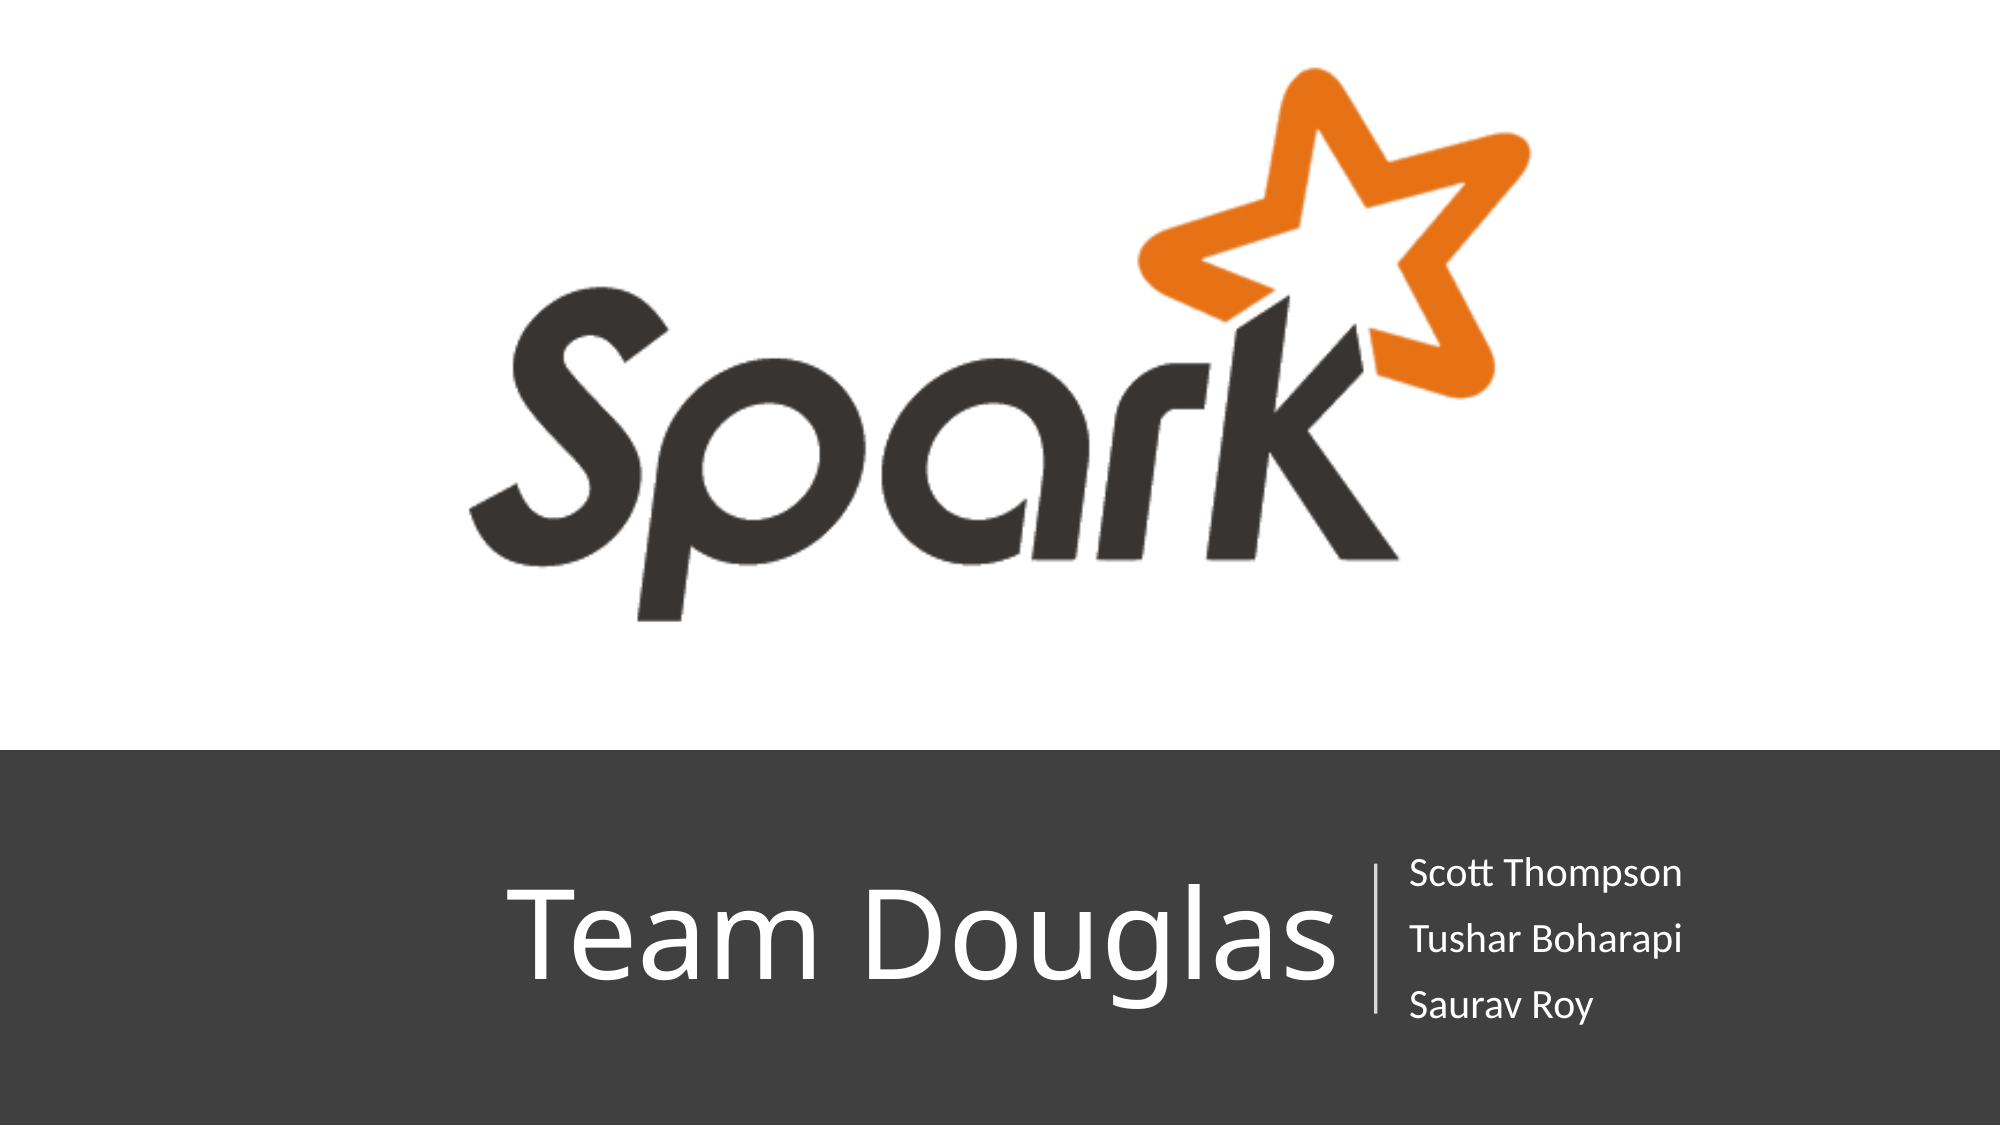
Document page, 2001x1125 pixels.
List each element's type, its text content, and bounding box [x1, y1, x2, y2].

picture [0, 0, 2000, 750]
title Team Douglas [71, 835, 1357, 1043]
subtitle Scott Thompson Tushar Boharapi Saurav Roy [1394, 835, 1883, 1043]
